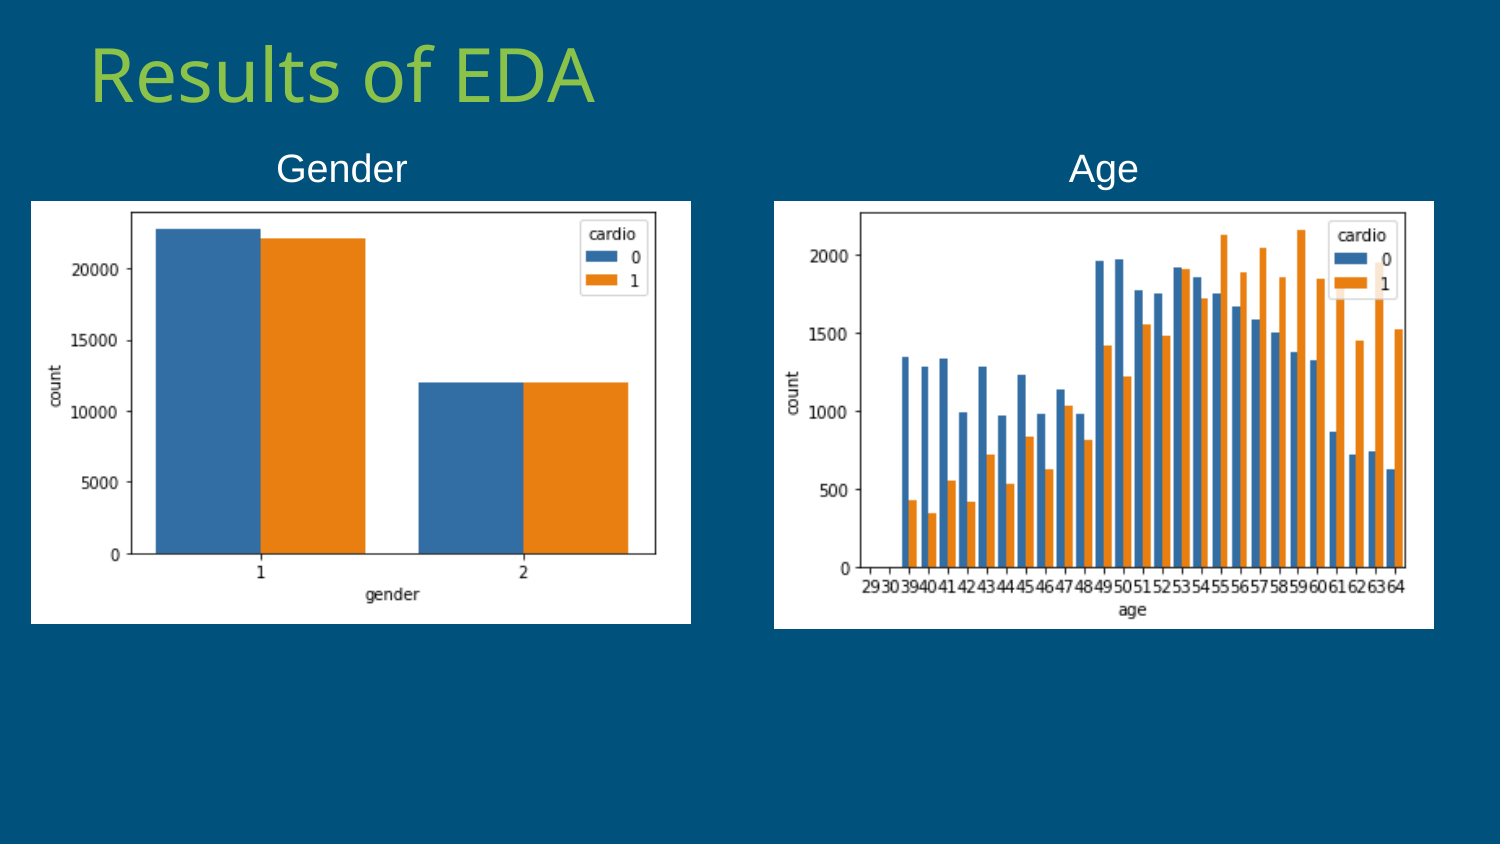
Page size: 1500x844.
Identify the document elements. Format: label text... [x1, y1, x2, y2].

title Results of EDA [73, 12, 927, 139]
picture [775, 202, 1433, 628]
picture [32, 202, 690, 623]
text_box Gender [83, 127, 601, 199]
text_box Age [845, 127, 1363, 199]
